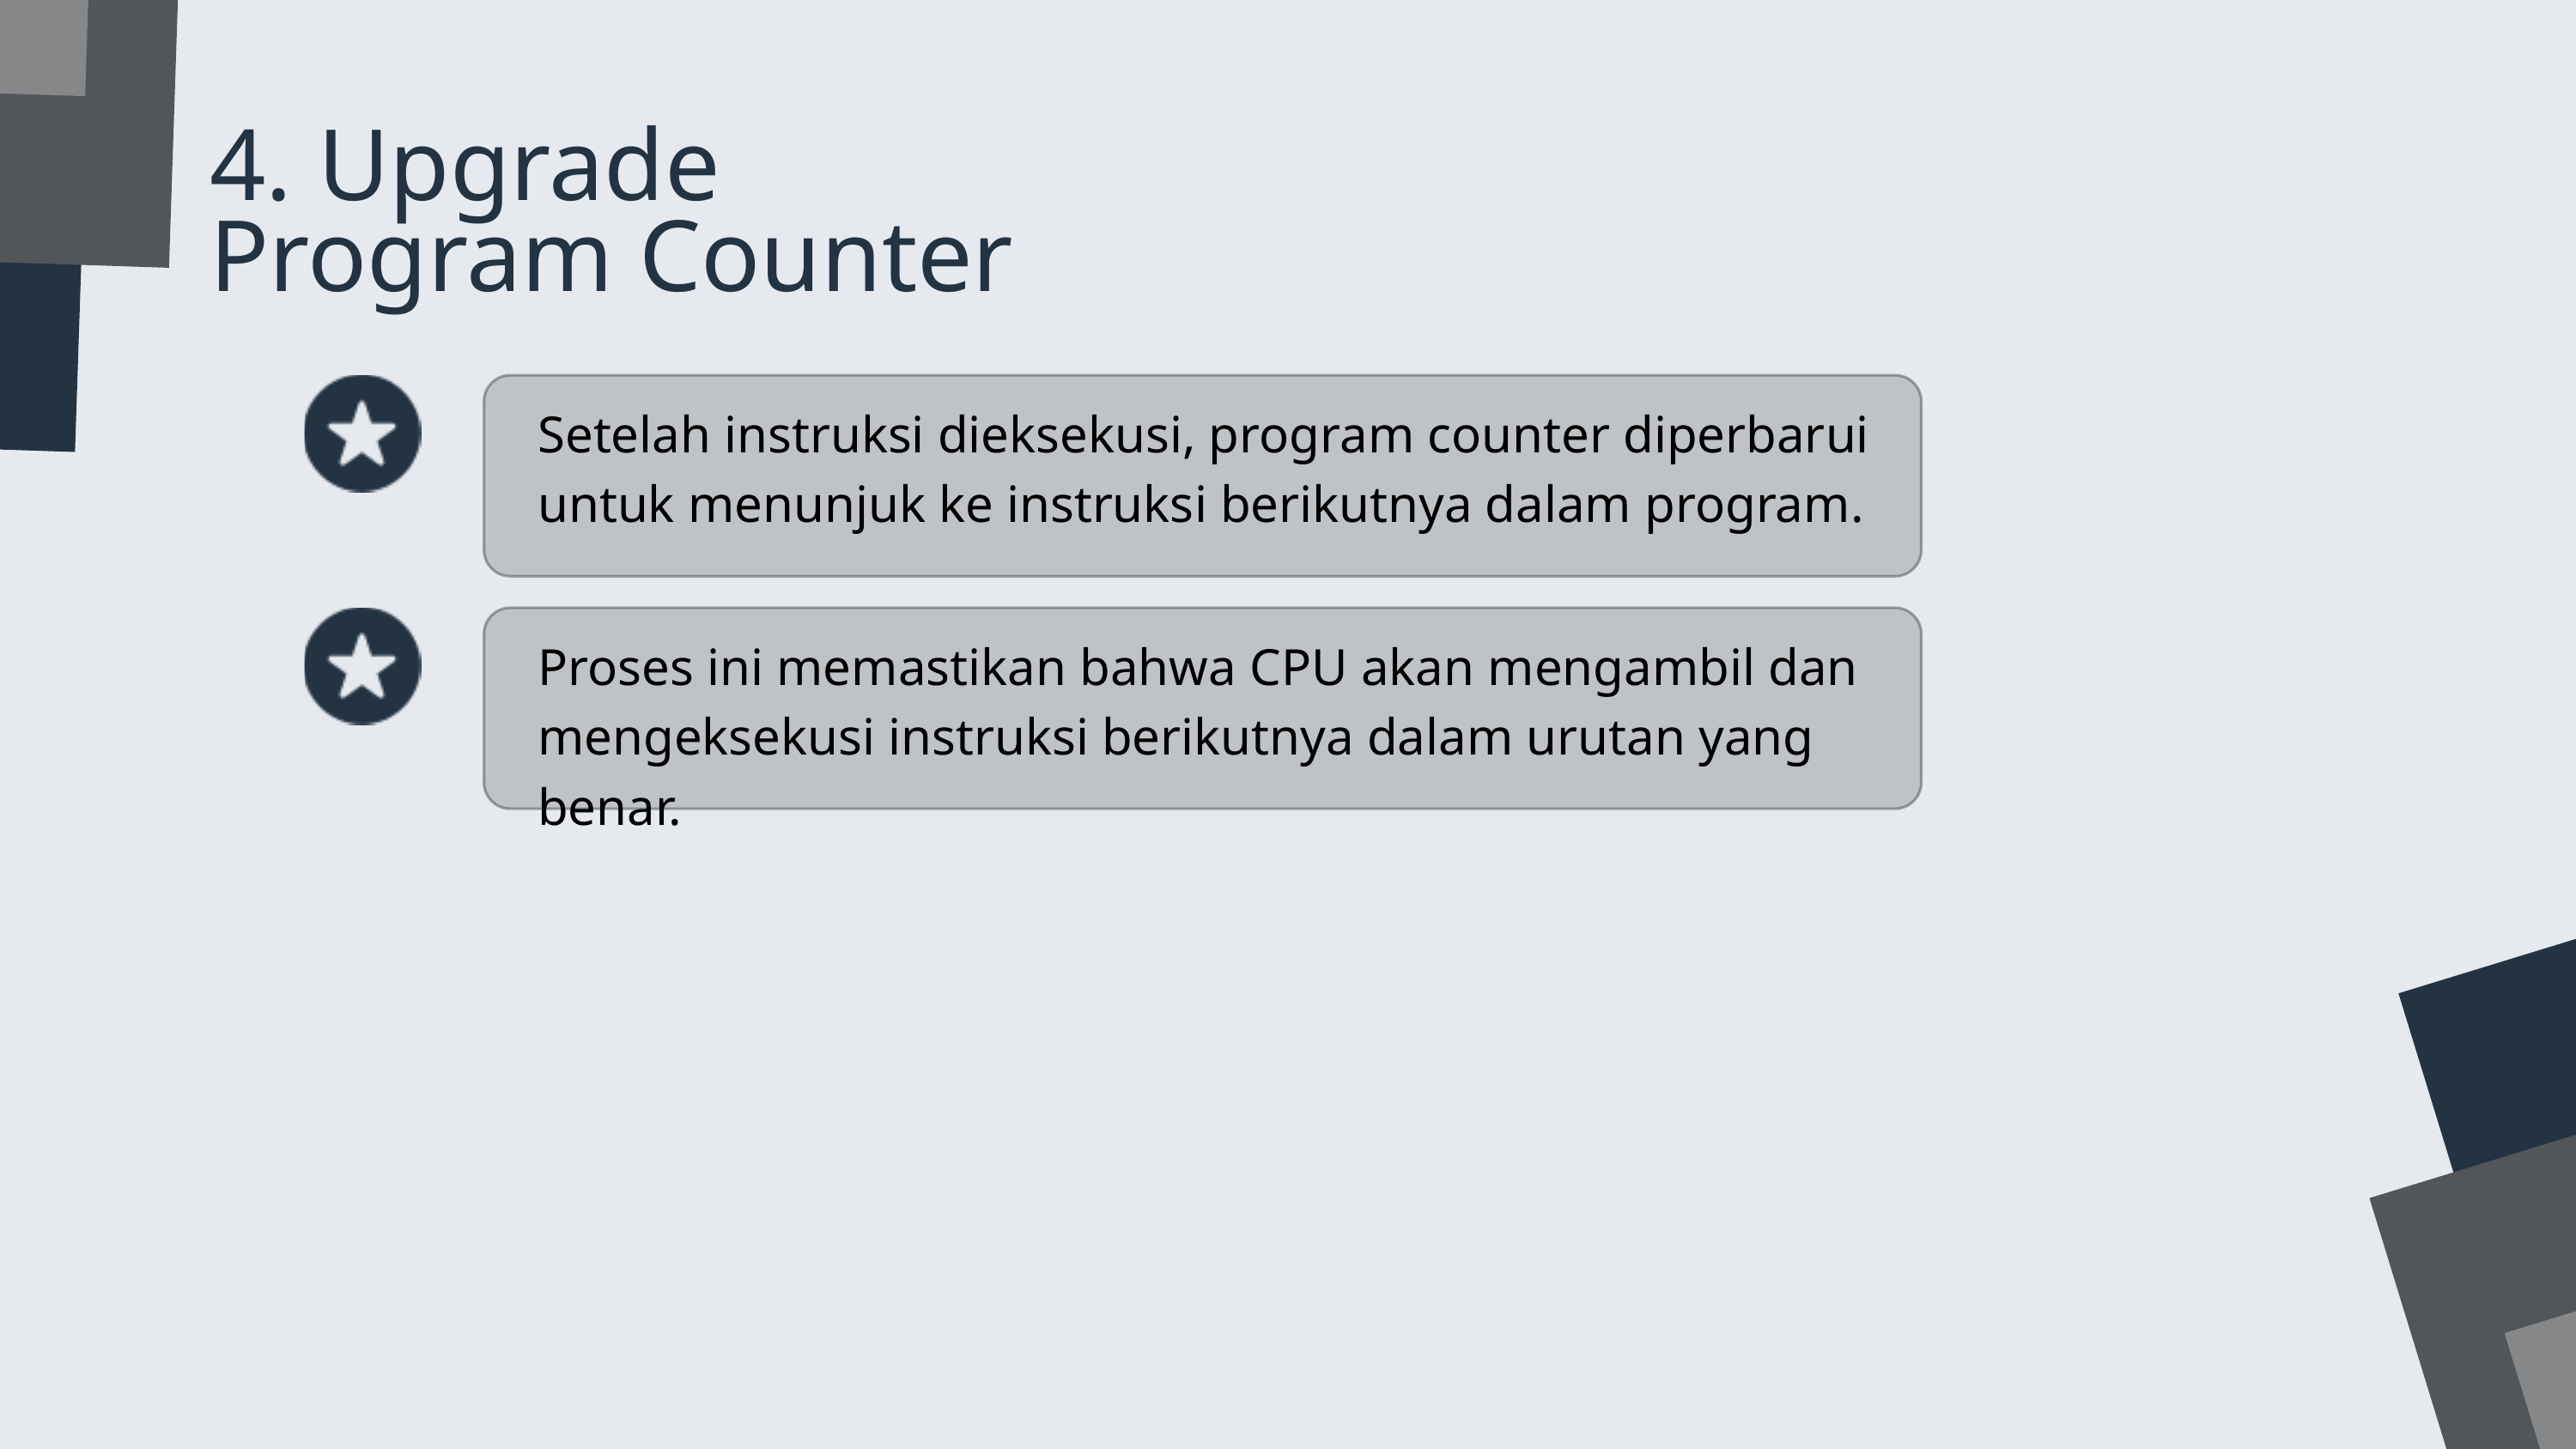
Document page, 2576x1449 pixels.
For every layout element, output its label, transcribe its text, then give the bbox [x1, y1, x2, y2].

text_box 4. Upgrade Program Counter [395, 130, 1138, 312]
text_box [2250, 764, 2576, 1449]
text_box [0, 0, 392, 528]
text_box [304, 374, 1922, 607]
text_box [304, 607, 1922, 809]
